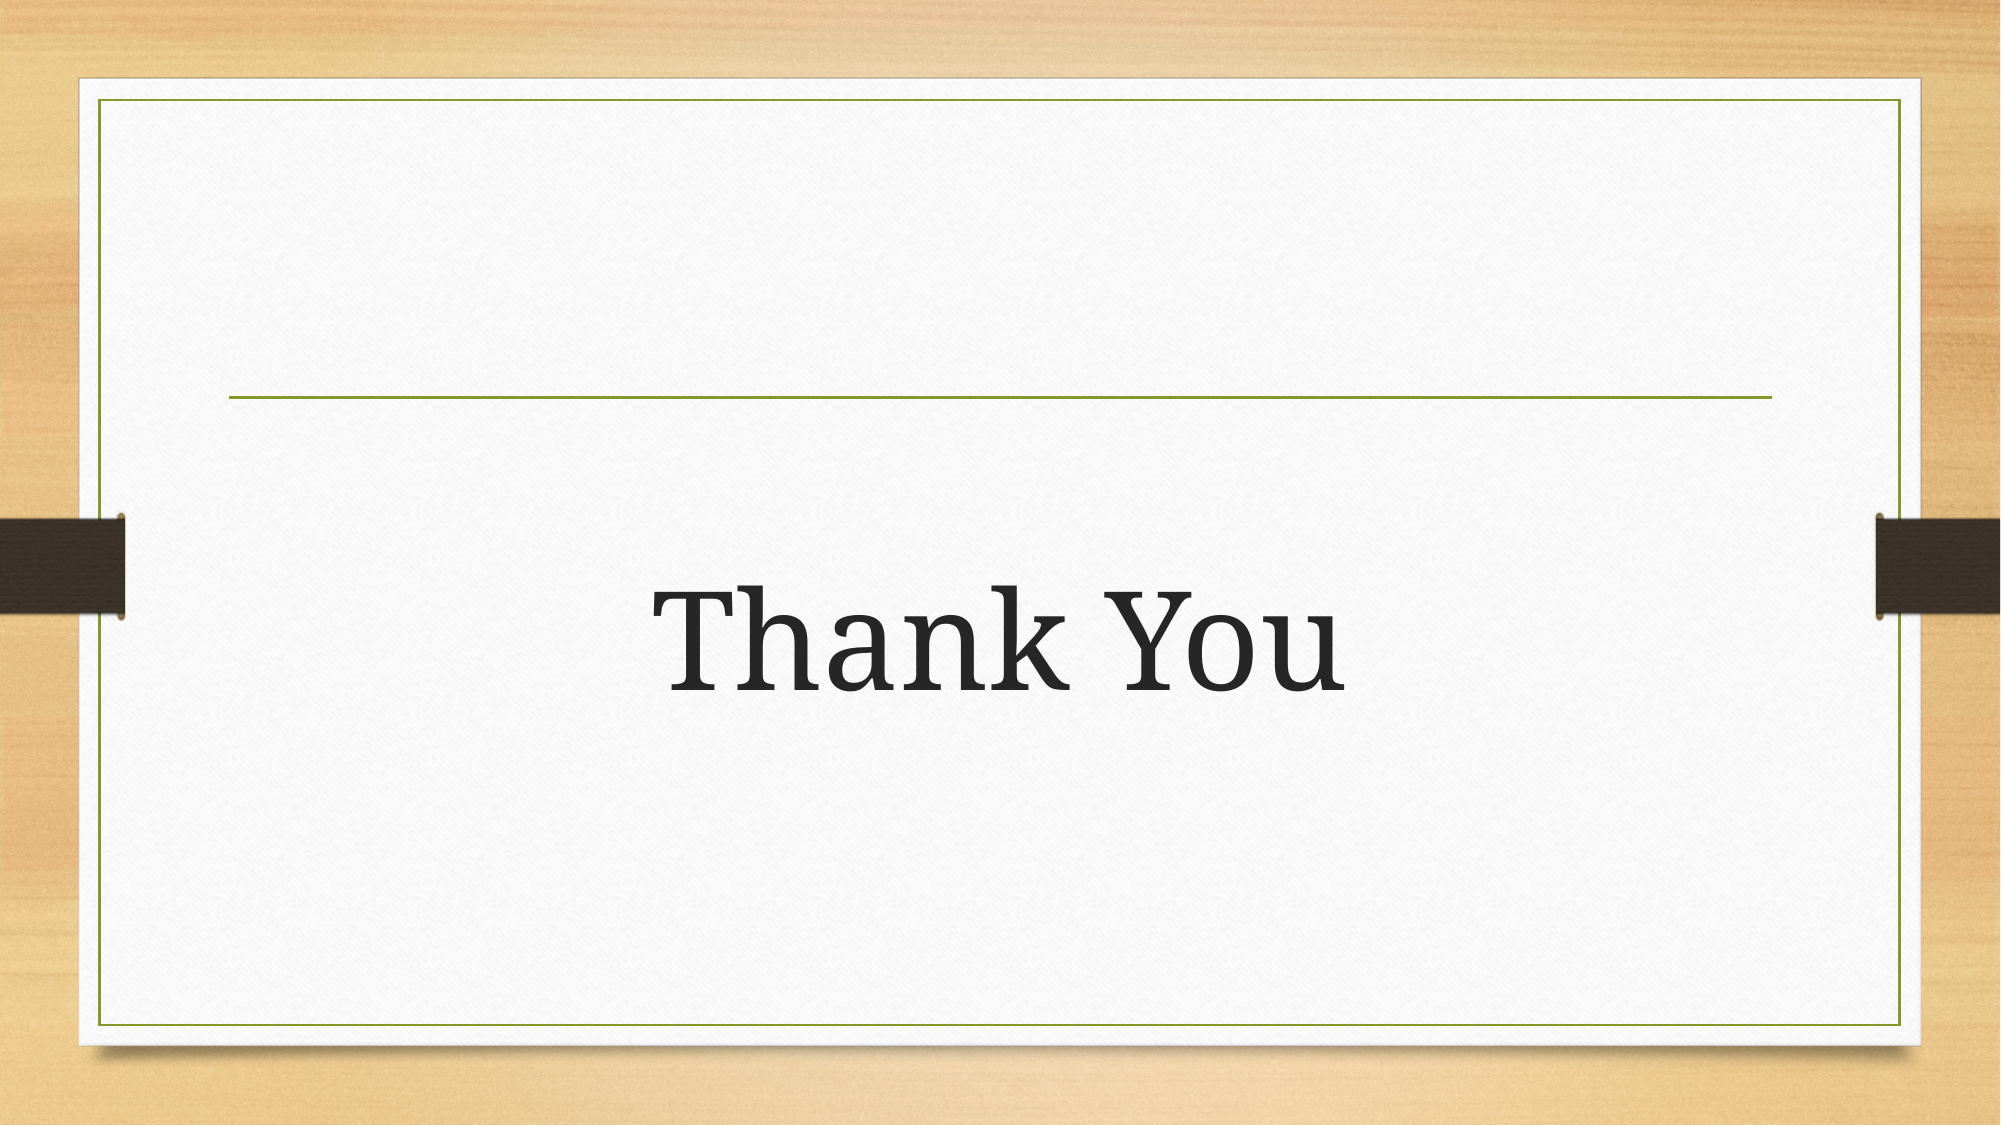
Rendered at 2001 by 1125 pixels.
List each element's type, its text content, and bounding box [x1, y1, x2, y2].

picture [0, 0, 2001, 1125]
list Thank You [212, 545, 1788, 964]
